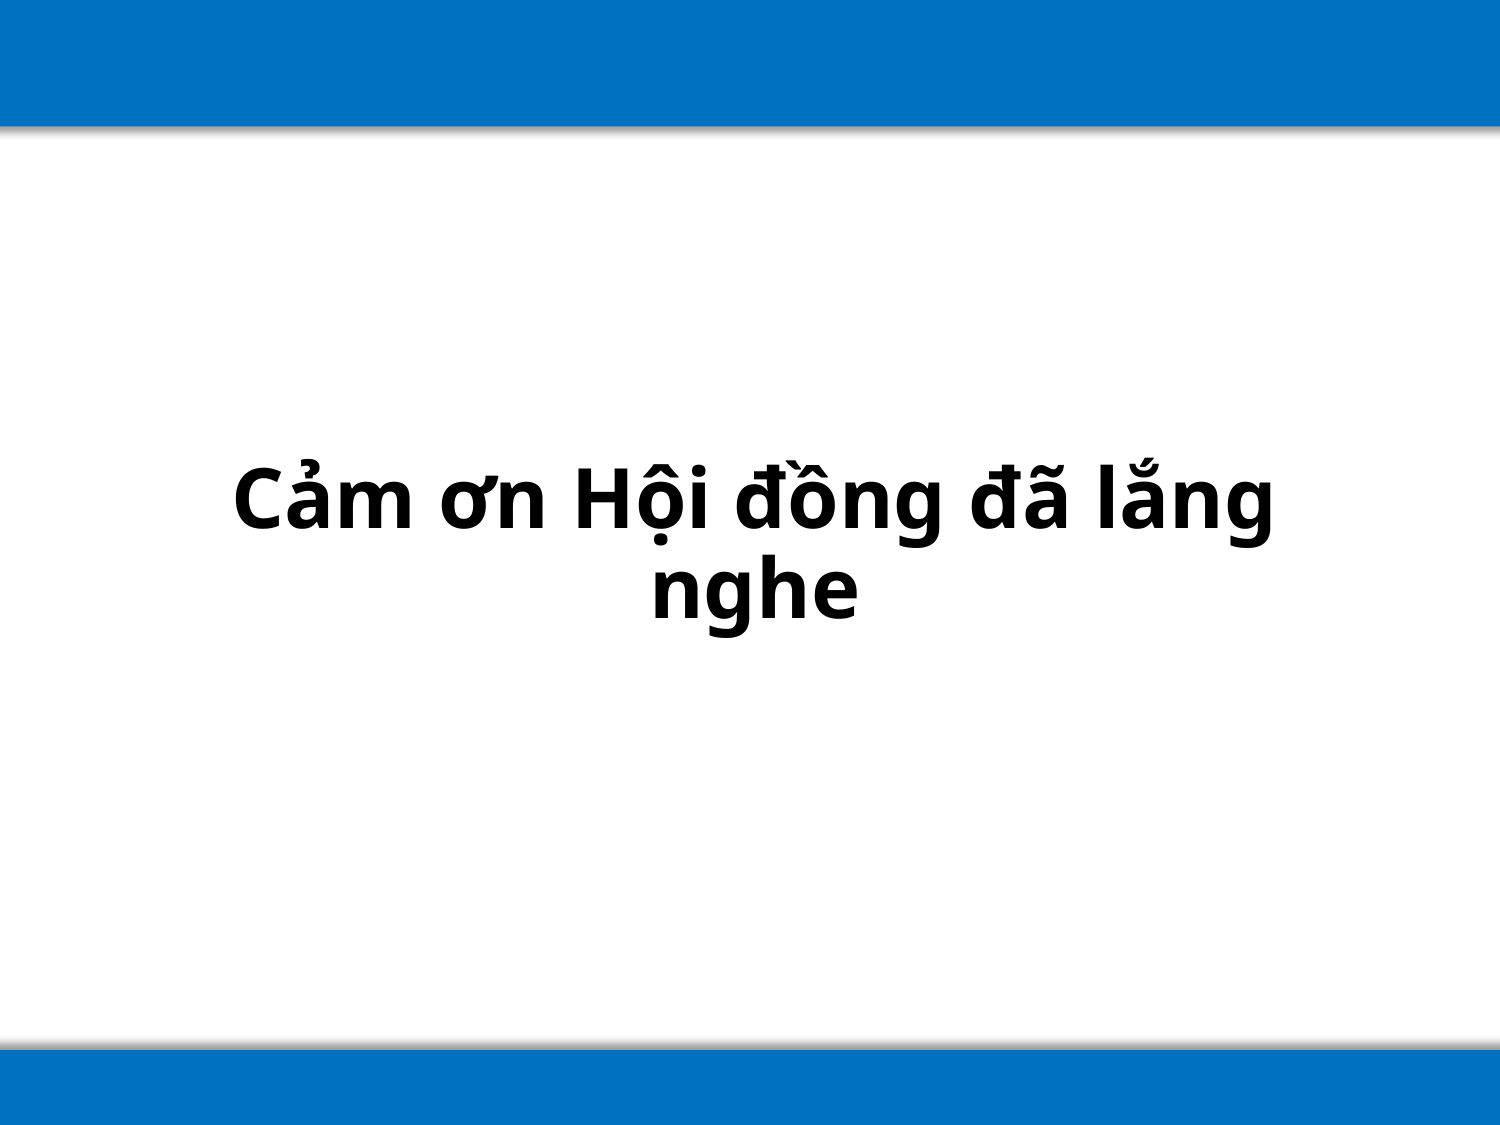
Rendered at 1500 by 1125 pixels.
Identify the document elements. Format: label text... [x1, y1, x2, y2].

text_box [0, 0, 1500, 128]
title Cảm ơn Hội đồng đã lắng nghe [184, 139, 1326, 993]
text_box [0, 1049, 1500, 1125]
